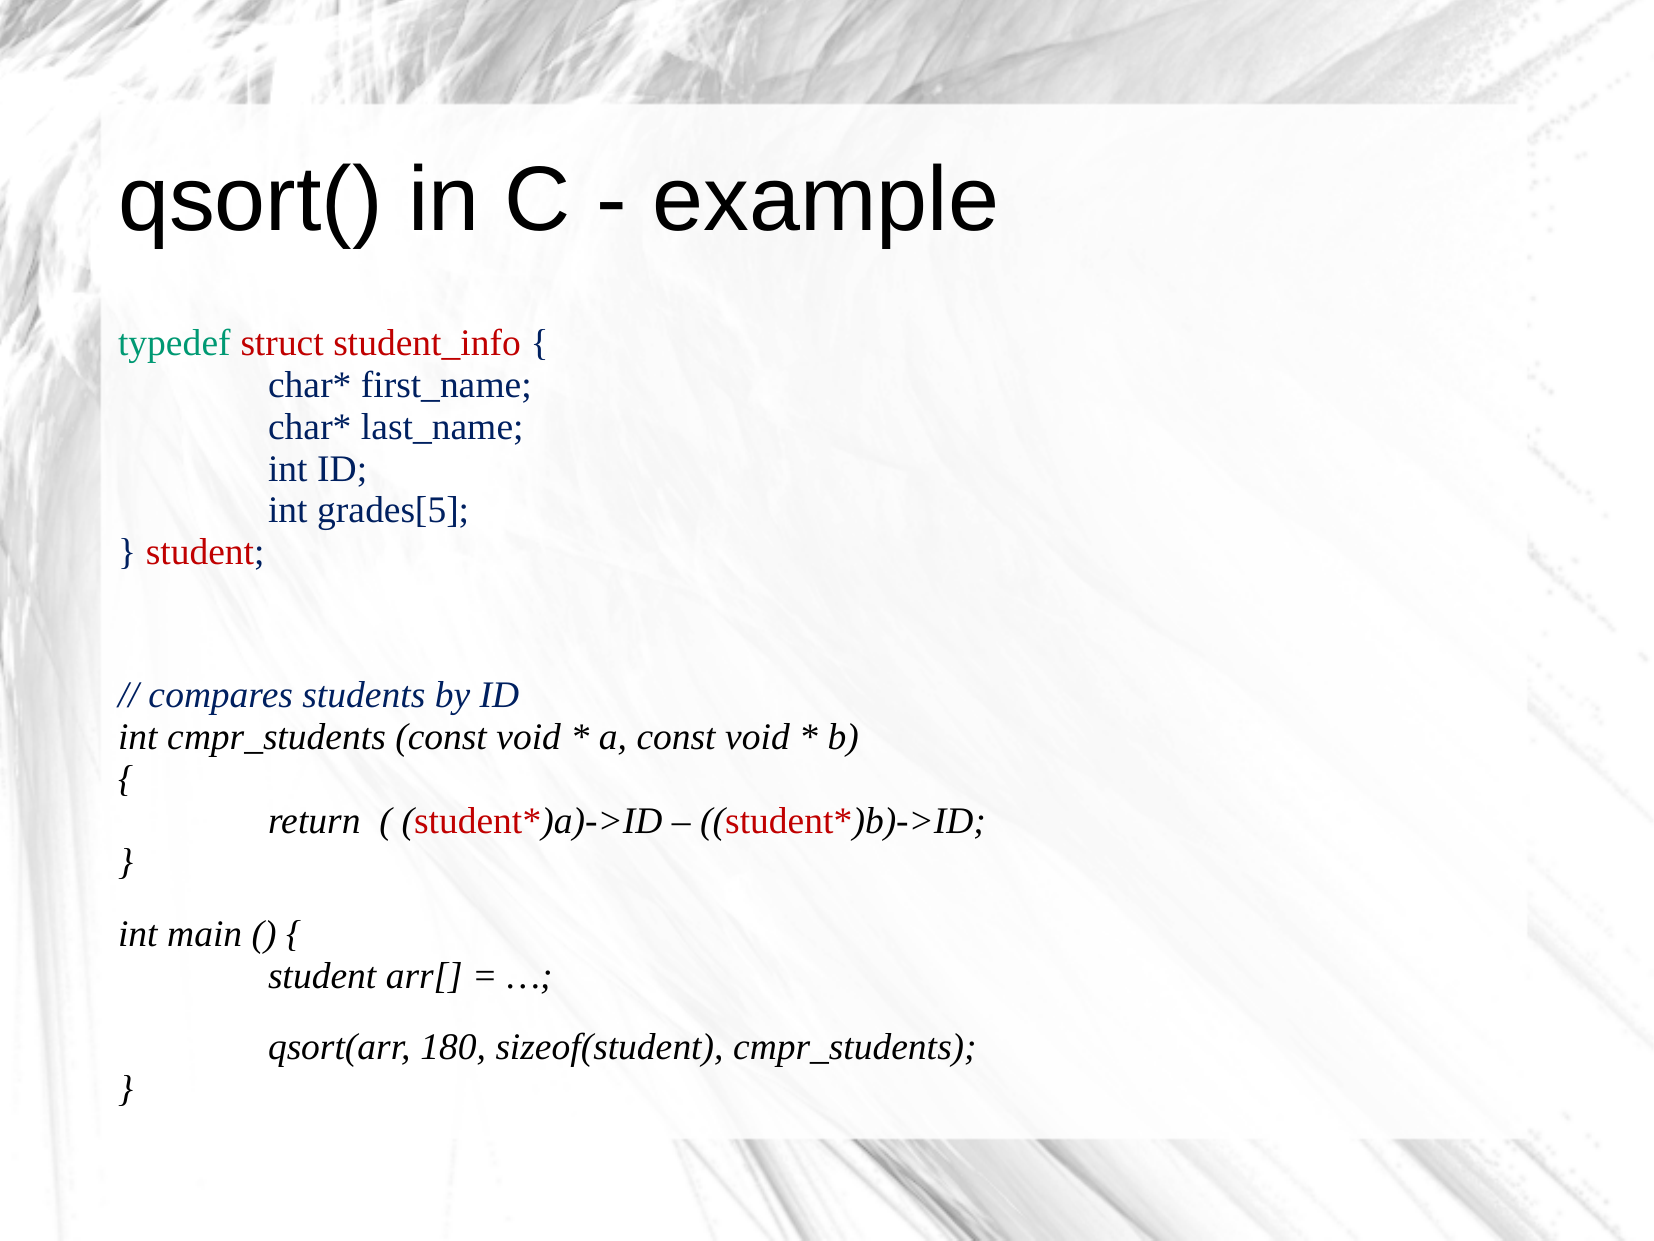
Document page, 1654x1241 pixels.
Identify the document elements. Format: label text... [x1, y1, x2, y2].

picture [0, 0, 1654, 1241]
list typedef struct student_info { char* first_name; char* last_name; int ID; int grades[5]; } student; // compares students by ID int cmpr_students (const void * a, const void * b) { return ( (student*)a)->ID – ((student*)b)->ID; } int main () { student arr[] = …; qsort(arr, 180, sizeof(student), cmpr_students); } [118, 319, 1571, 1109]
title qsort() in C - example [118, 112, 1506, 281]
